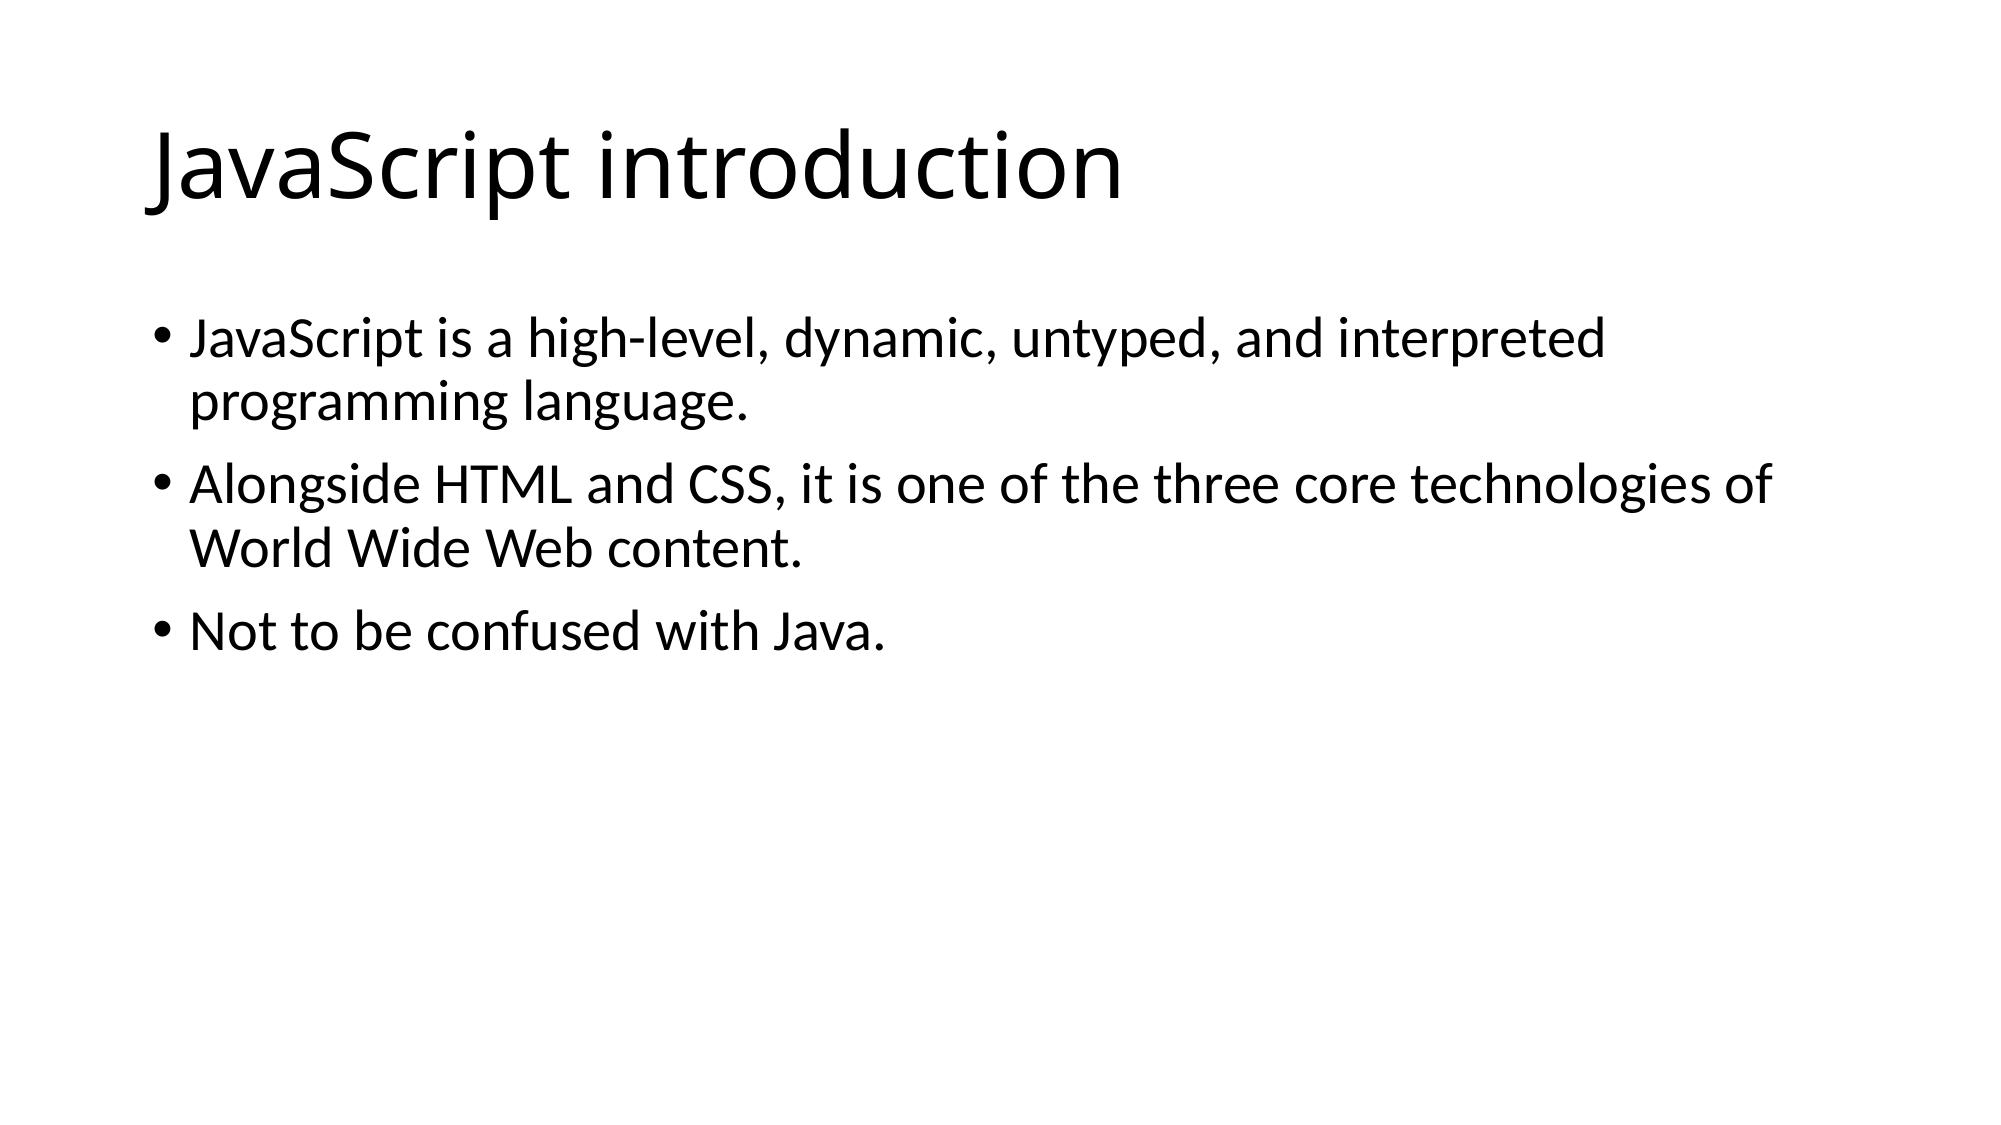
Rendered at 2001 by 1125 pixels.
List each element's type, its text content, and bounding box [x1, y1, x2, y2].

title JavaScript introduction [137, 59, 1863, 278]
list JavaScript is a high-level, dynamic, untyped, and interpreted programming language. Alongside HTML and CSS, it is one of the three core technologies of World Wide Web content. Not to be confused with Java. [137, 299, 1863, 1014]
